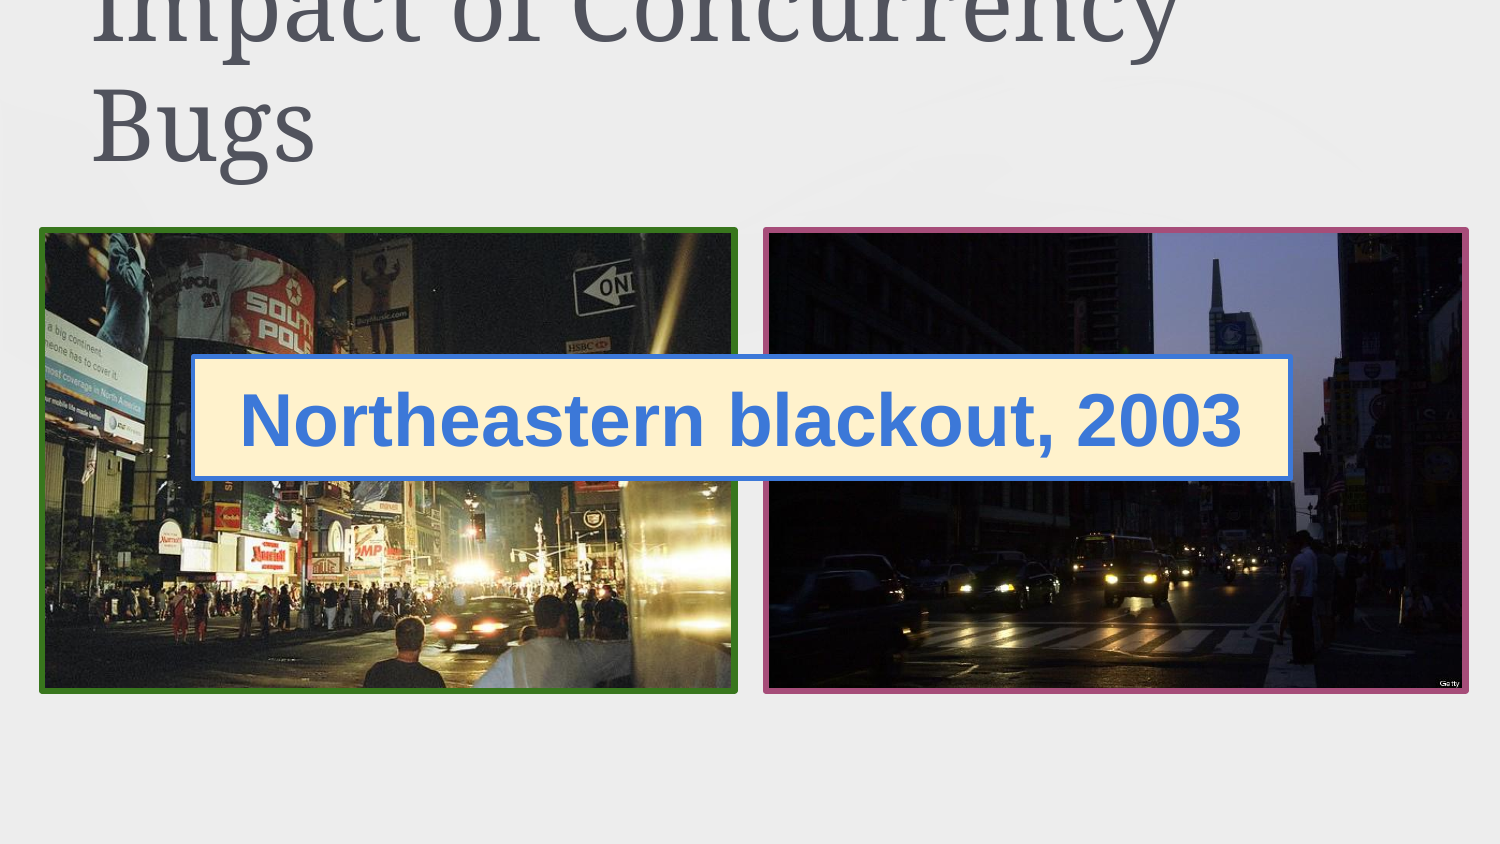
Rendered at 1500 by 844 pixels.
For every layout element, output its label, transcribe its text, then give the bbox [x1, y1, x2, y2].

title Impact of Concurrency Bugs [75, 25, 1425, 197]
text_box Northeastern blackout, 2003 [736, 356, 763, 479]
picture [768, 232, 1463, 688]
picture [44, 232, 732, 688]
